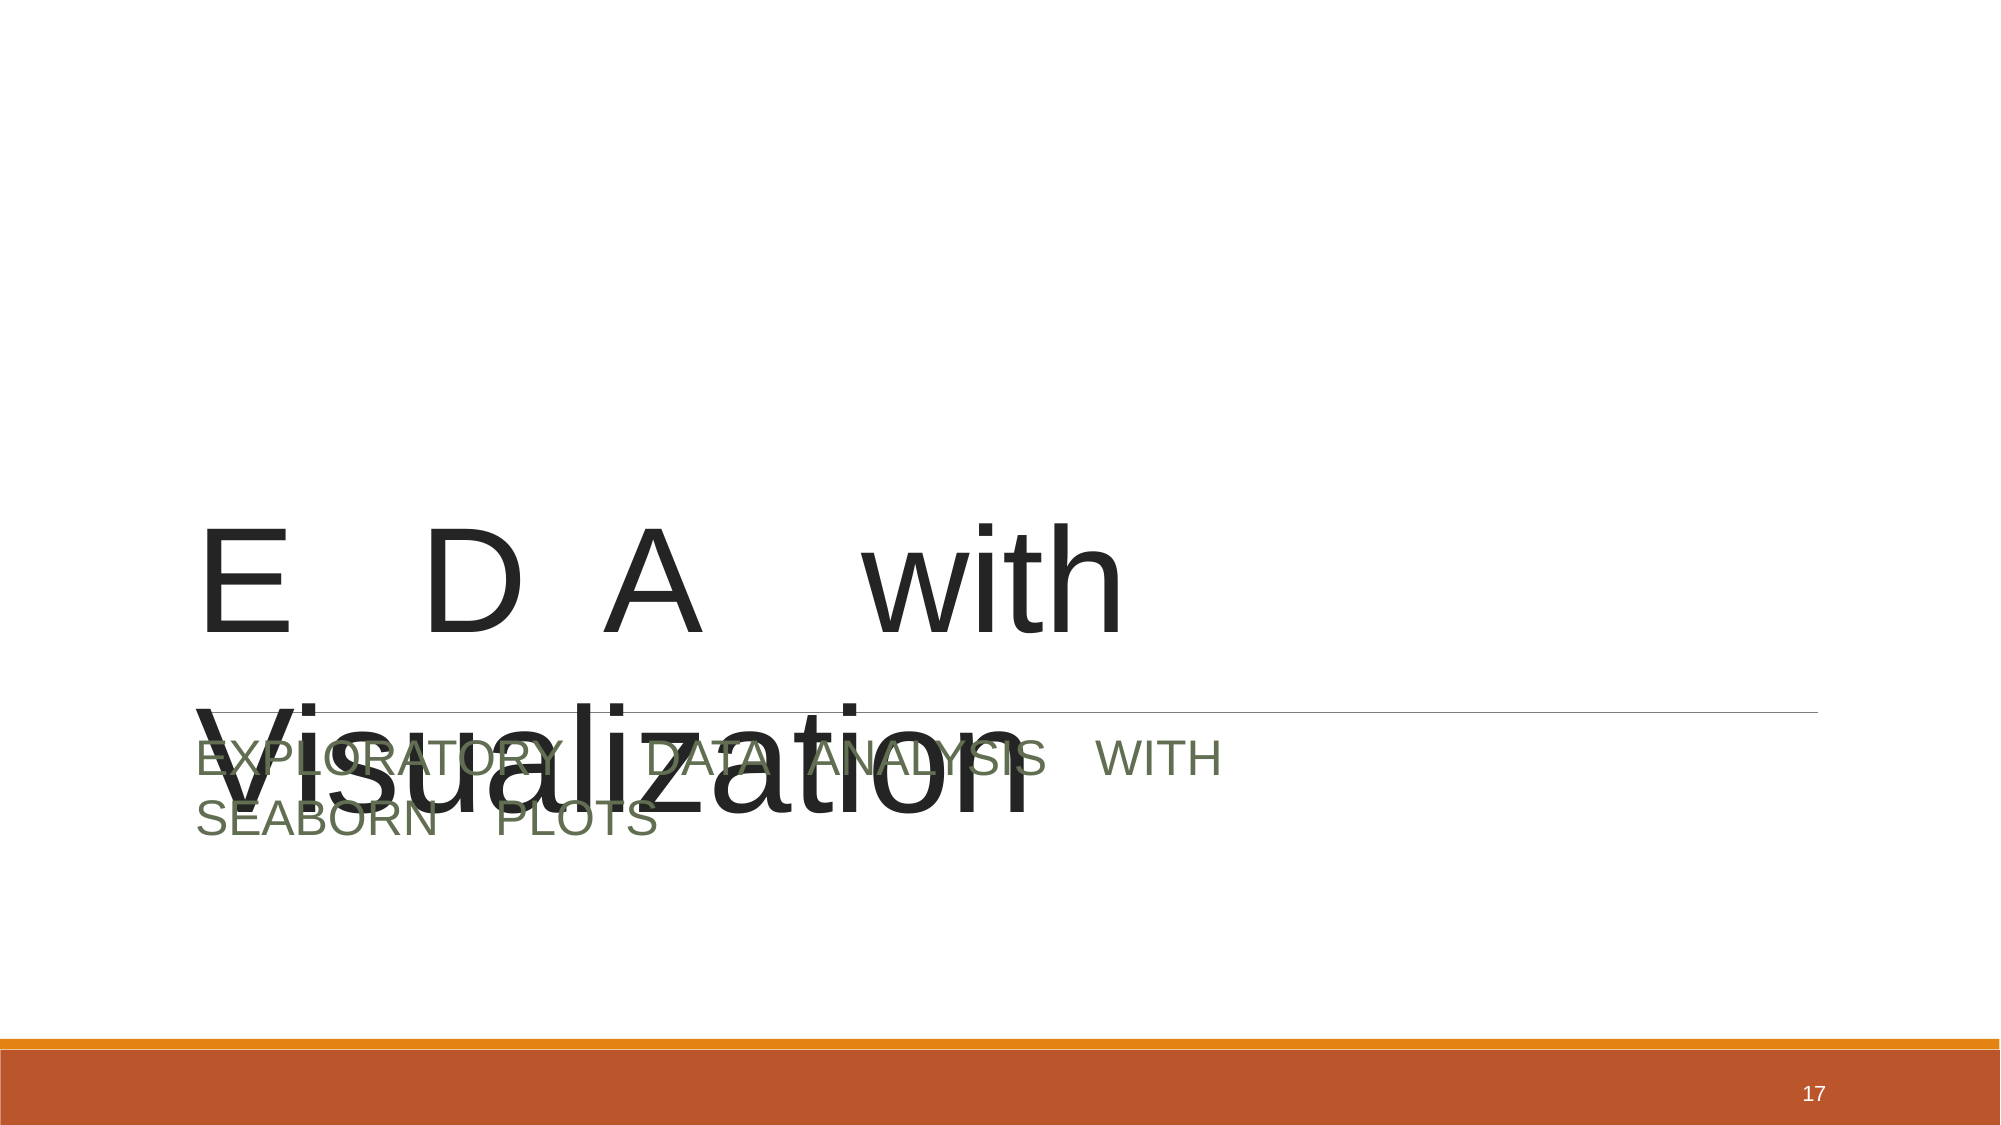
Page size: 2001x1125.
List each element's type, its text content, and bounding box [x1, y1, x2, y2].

text_box EXPLORATORY DATA ANALYSIS WITH SEABORN PLOTS [192, 723, 1403, 846]
slide_number ‹#› [1795, 1077, 1831, 1125]
text_box E D A with Visualization [192, 480, 1651, 843]
